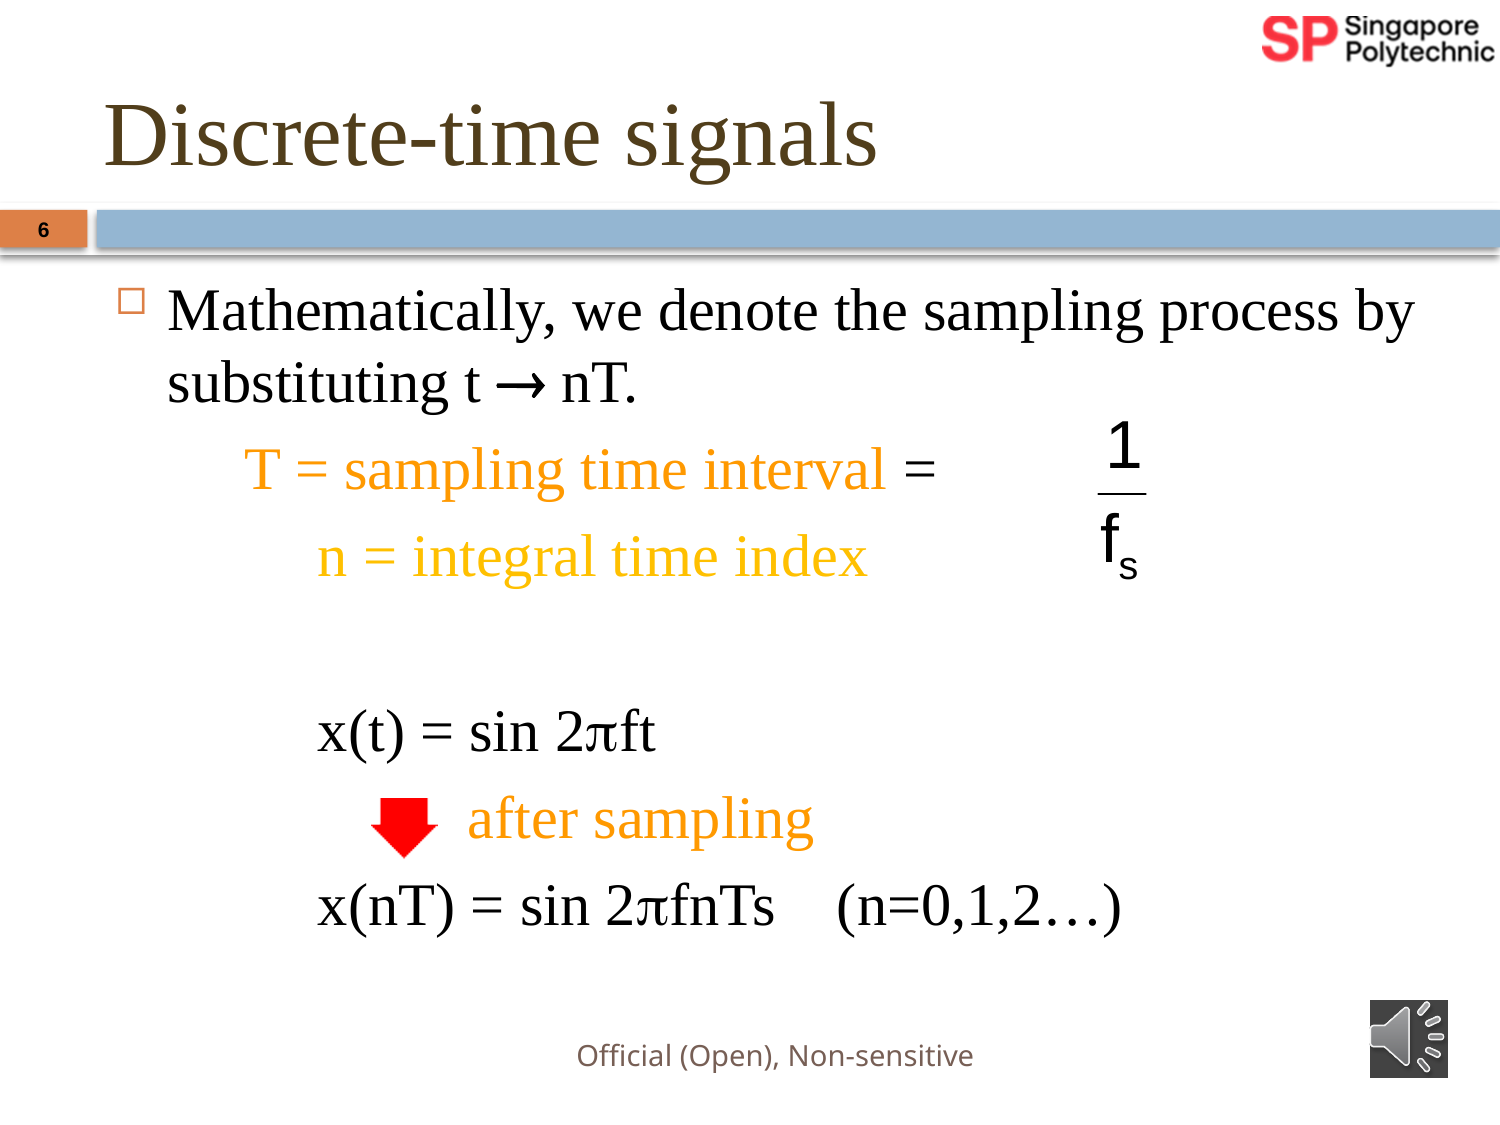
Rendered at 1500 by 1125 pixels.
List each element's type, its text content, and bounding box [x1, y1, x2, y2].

slide_number 6 [0, 208, 88, 249]
picture [1368, 998, 1450, 1080]
title Discrete-time signals [88, 78, 1439, 180]
list Mathematically, we denote the sampling process by substituting t  nT. T = sampling time interval = n = integral time index x(t) = sin 2ft after sampling x(nT) = sin 2fnTs (n=0,1,2…) [100, 262, 1438, 1005]
footer Official (Open), Non-sensitive [99, 1025, 990, 1085]
picture [371, 798, 438, 867]
picture [1262, 16, 1496, 70]
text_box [1092, 408, 1153, 588]
